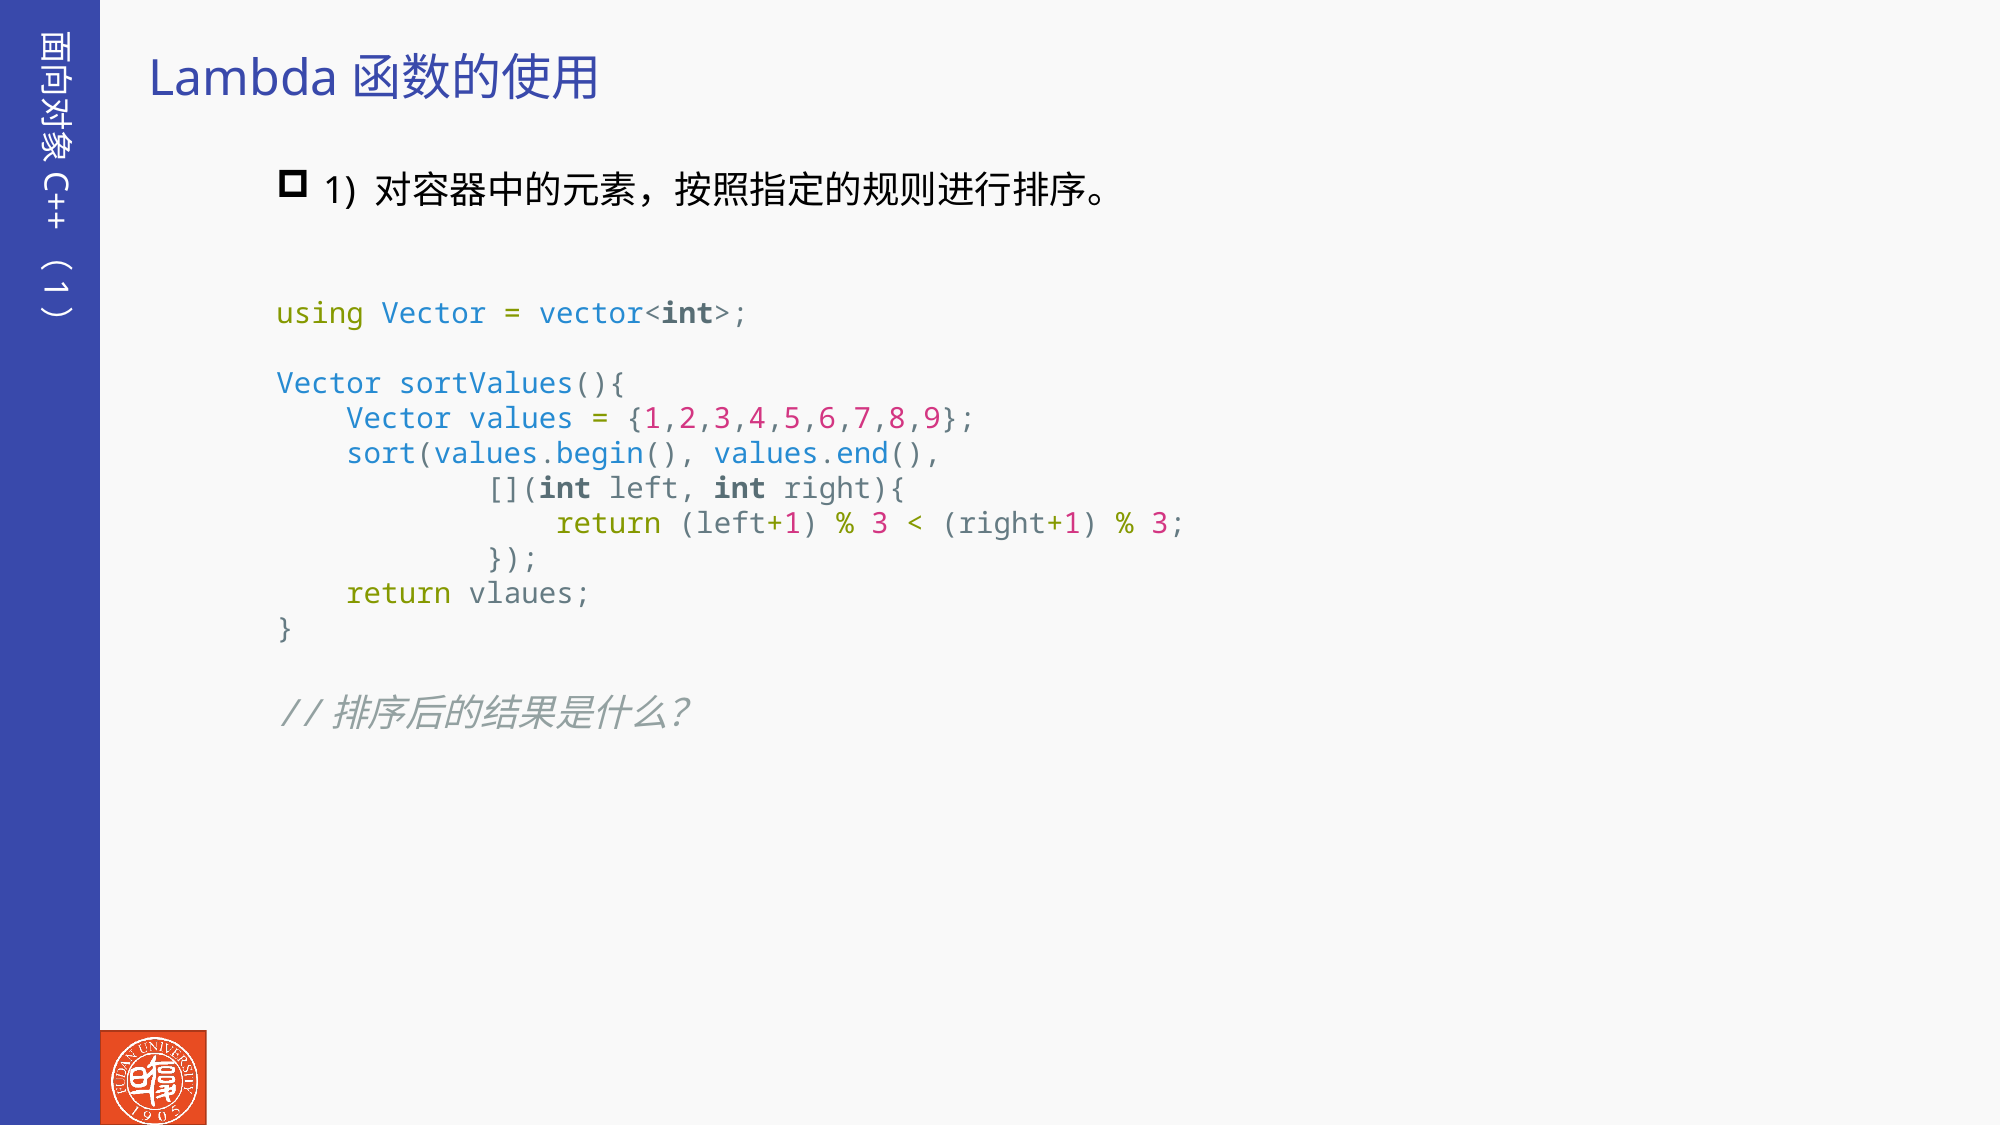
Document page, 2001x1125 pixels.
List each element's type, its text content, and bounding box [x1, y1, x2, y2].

text_box using Vector = vector<int>; Vector sortValues(){ Vector values = {1,2,3,4,5,6,7,8,9}; sort(values.begin(), values.end(), [](int left, int right){ return (left+1) % 3 < (right+1) % 3; }); return vlaues; } //排序后的结果是什么？ [261, 287, 1293, 742]
text_box [0, 0, 101, 1125]
text_box Lambda函数的使用 [133, 37, 616, 113]
text_box 面向对象C++（1） [14, 15, 86, 316]
picture [111, 1037, 198, 1125]
text_box 1) 对容器中的元素，按照指定的规则进行排序。 [261, 136, 1488, 219]
